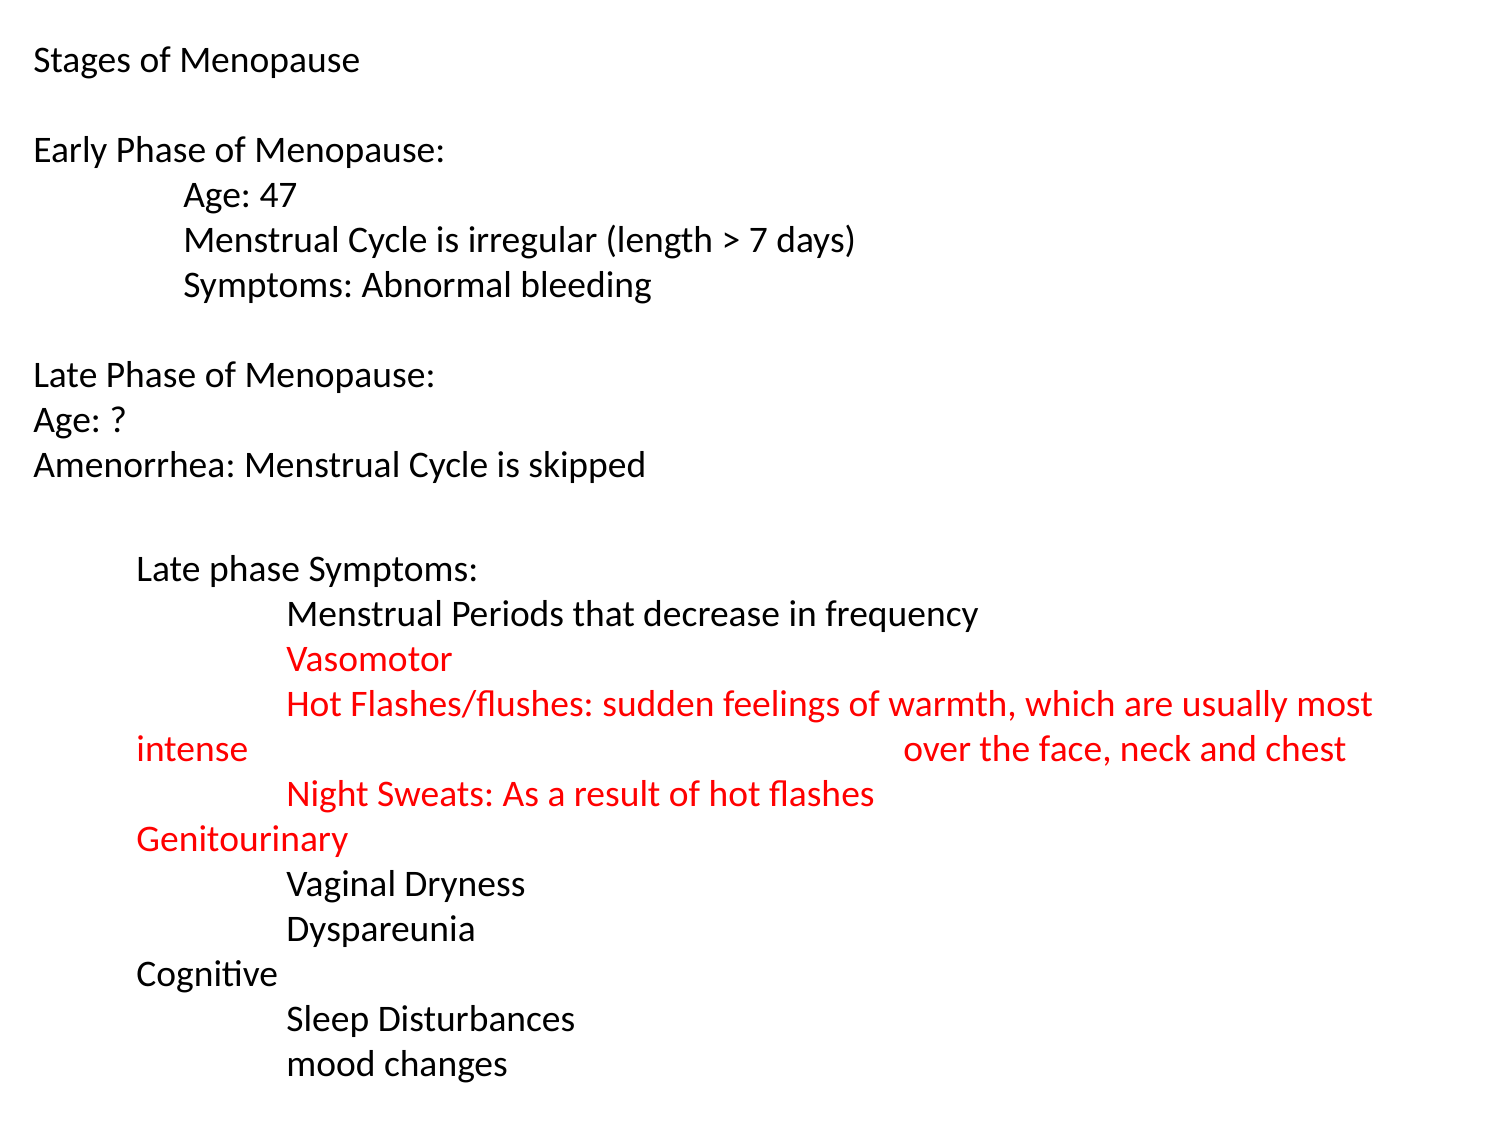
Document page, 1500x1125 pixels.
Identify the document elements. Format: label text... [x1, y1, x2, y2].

text_box Stages of Menopause Early Phase of Menopause: Age: 47 Menstrual Cycle is irregular (length > 7 days) Symptoms: Abnormal bleeding Late Phase of Menopause: Age: ? Amenorrhea: Menstrual Cycle is skipped [18, 27, 872, 536]
text_box Late phase Symptoms: Menstrual Periods that decrease in frequency Vasomotor Hot Flashes/flushes: sudden feelings of warmth, which are usually most intense over the face, neck and chest Night Sweats: As a result of hot flashes Genitourinary Vaginal Dryness Dyspareunia Cognitive Sleep Disturbances mood changes [0, 536, 1471, 1091]
